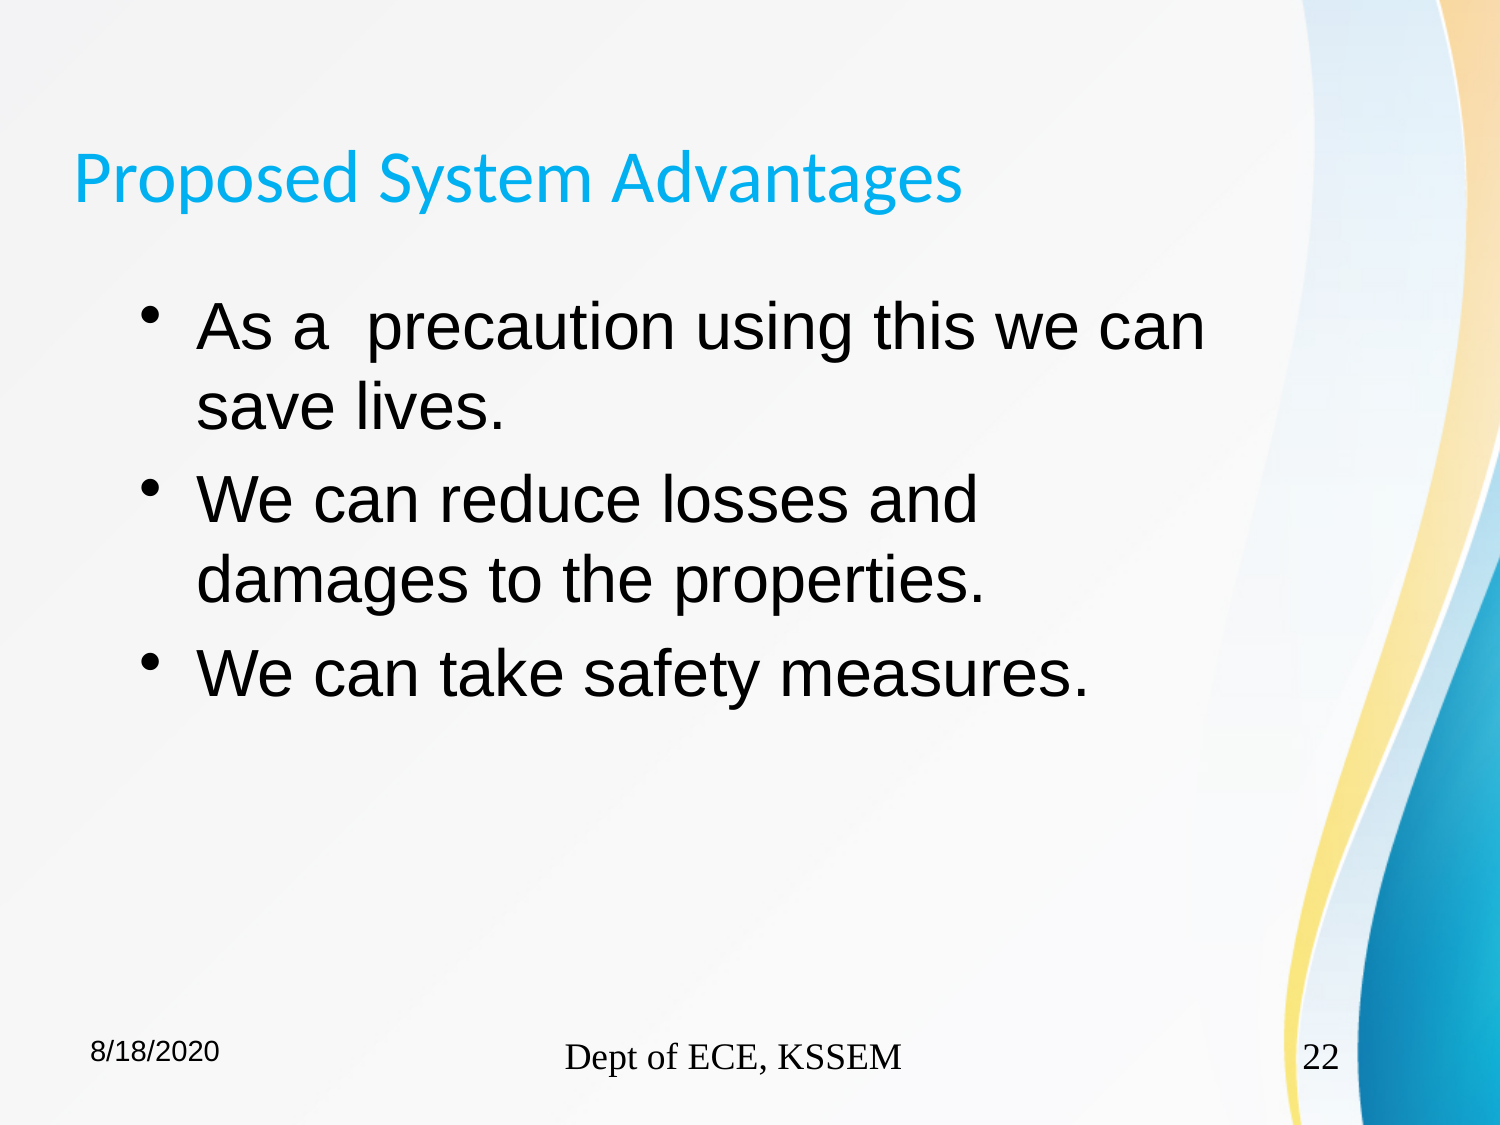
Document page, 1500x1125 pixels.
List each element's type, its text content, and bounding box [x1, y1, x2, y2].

picture [0, 0, 1500, 1125]
title Proposed System Advantages [58, 124, 1409, 221]
text_box 22 [1287, 1024, 1409, 1085]
text_box Dept of ECE, KSSEM [549, 1024, 918, 1085]
list As a precaution using this we can save lives. We can reduce losses and damages to the properties. We can take safety measures. [124, 274, 1226, 761]
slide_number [75, 1024, 425, 1103]
